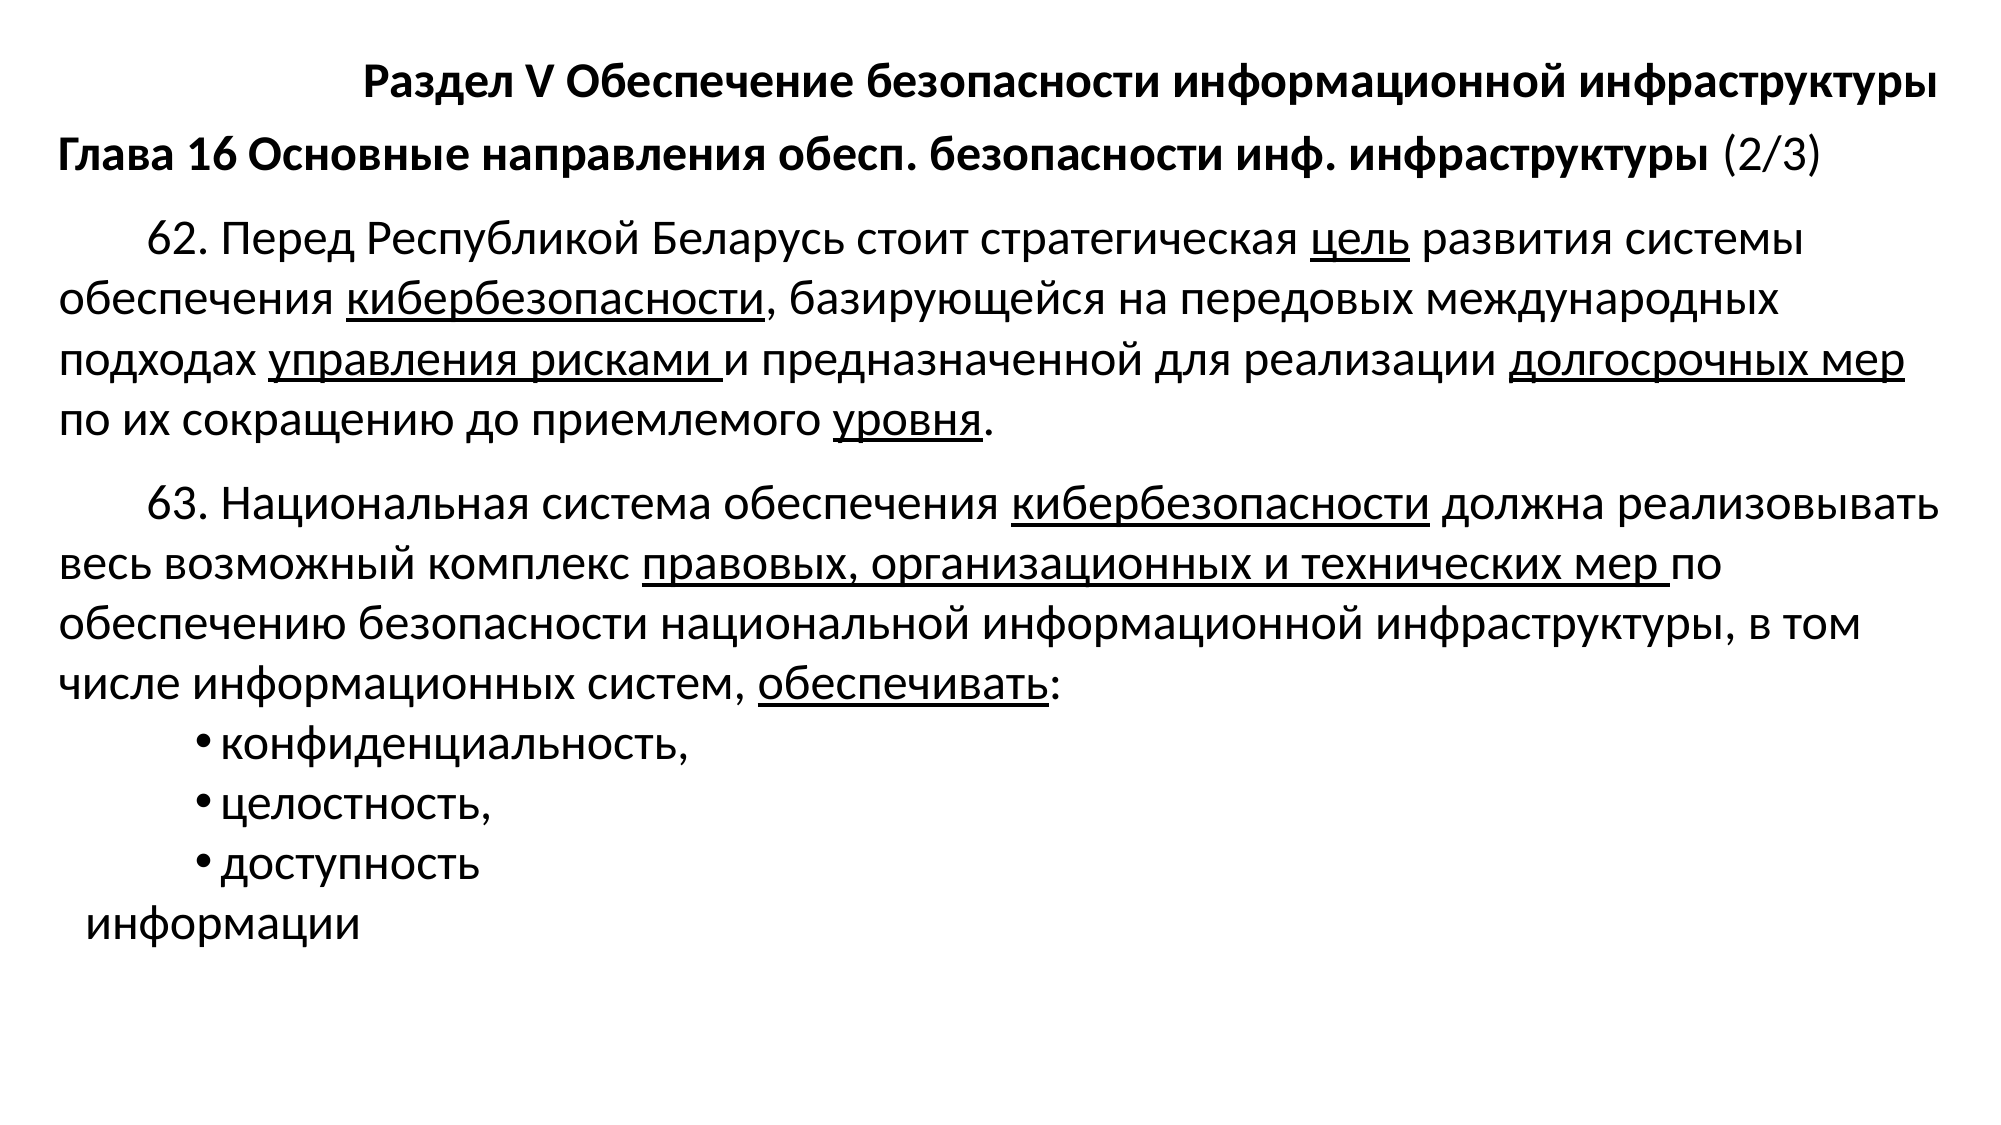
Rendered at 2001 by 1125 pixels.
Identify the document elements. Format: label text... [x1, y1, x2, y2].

text_box Раздел V Обеспечение безопасности информационной инфраструктуры Глава 16 Основные направления обесп. безопасности инф. инфраструктуры (2/3) 62. Перед Республикой Беларусь стоит стратегическая цель развития системы обеспечения кибербезопасности, базирующейся на передовых международных подходах управления рисками и предназначенной для реализации долгосрочных мер по их сокращению до приемлемого уровня. 63. Национальная система обеспечения кибербезопасности должна реализовывать весь возможный комплекс правовых, организационных и технических мер по обеспечению безопасности национальной информационной инфраструктуры, в том числе информационных систем, обеспечивать: конфиденциальность, целостность, доступность информации [43, 40, 1955, 958]
